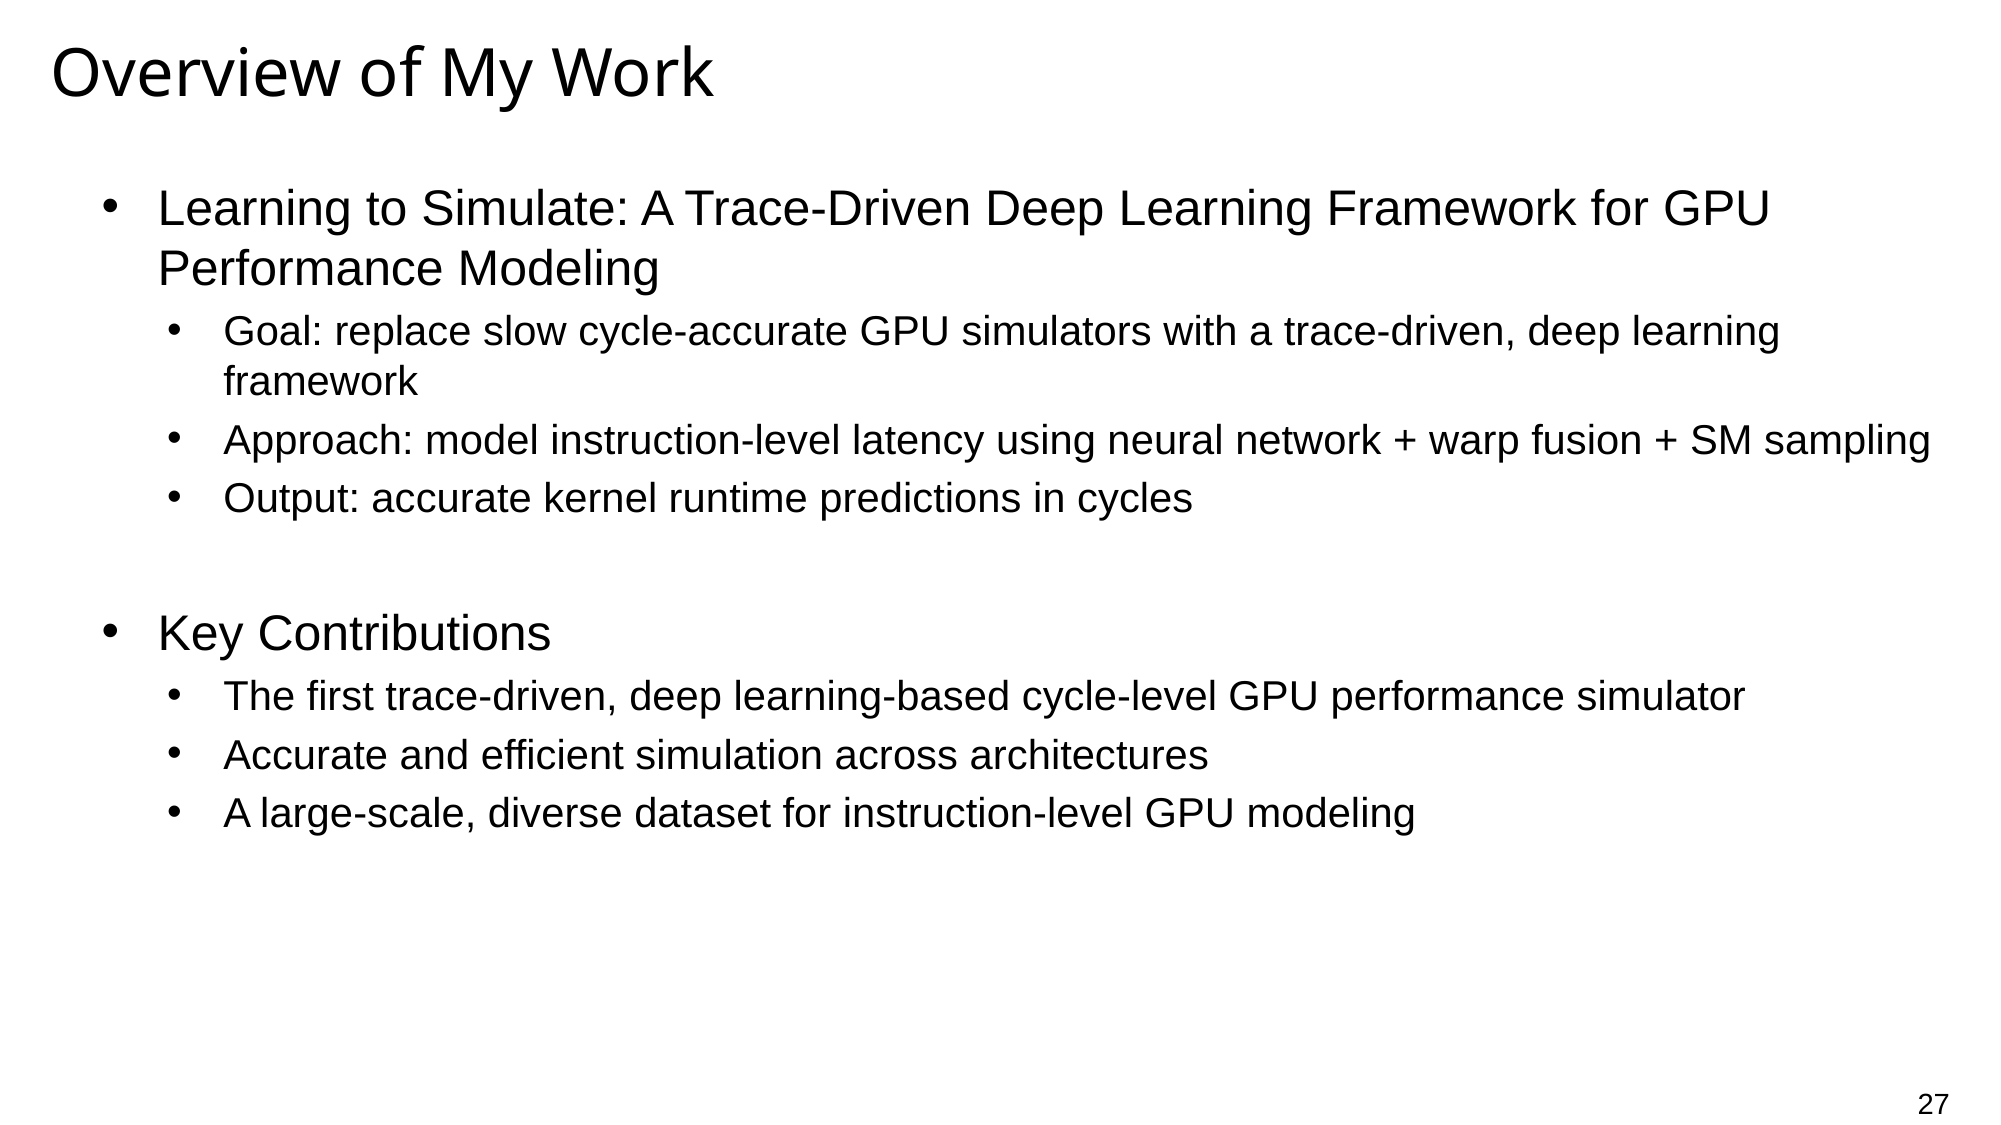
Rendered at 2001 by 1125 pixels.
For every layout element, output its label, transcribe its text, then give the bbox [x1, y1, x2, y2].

text_box 27 [1899, 1077, 1965, 1117]
text_box Overview of My Work [35, 31, 1959, 108]
text_box Learning to Simulate: A Trace-Driven Deep Learning Framework for GPU Performance Modeling Goal: replace slow cycle-accurate GPU simulators with a trace-driven, deep learning framework Approach: model instruction-level latency using neural network + warp fusion + SM sampling Output: accurate kernel runtime predictions in cycles Key Contributions The first trace-driven, deep learning-based cycle-level GPU performance simulator Accurate and efficient simulation across architectures A large-scale, diverse dataset for instruction-level GPU modeling [20, 168, 1951, 1061]
